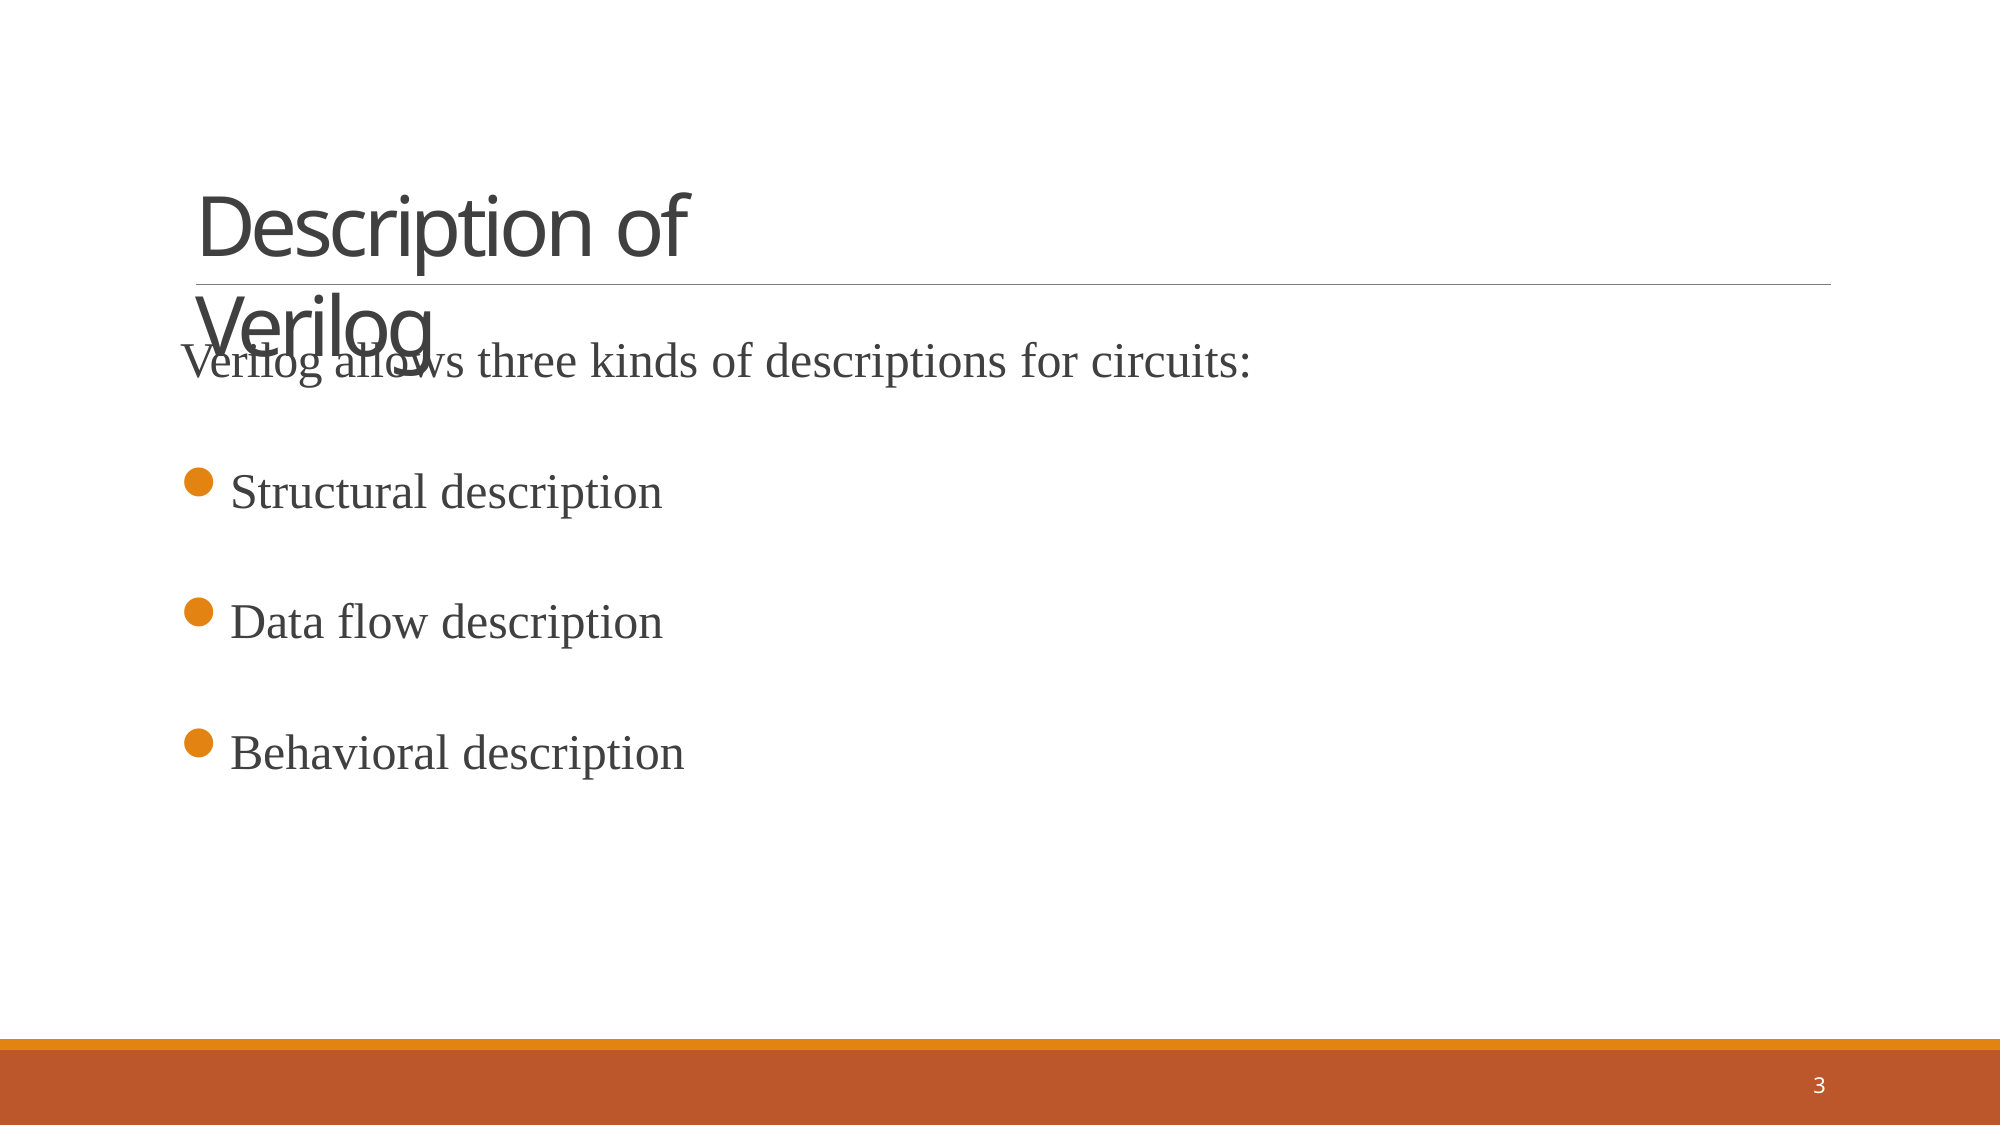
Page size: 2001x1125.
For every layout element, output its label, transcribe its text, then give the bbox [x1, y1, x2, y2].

slide_number 3 [1809, 1078, 1829, 1125]
text_box Verilog allows three kinds of descriptions for circuits: Structural description Data flow description Behavioral description [177, 325, 1259, 780]
title Description of Verilog [192, 170, 895, 325]
